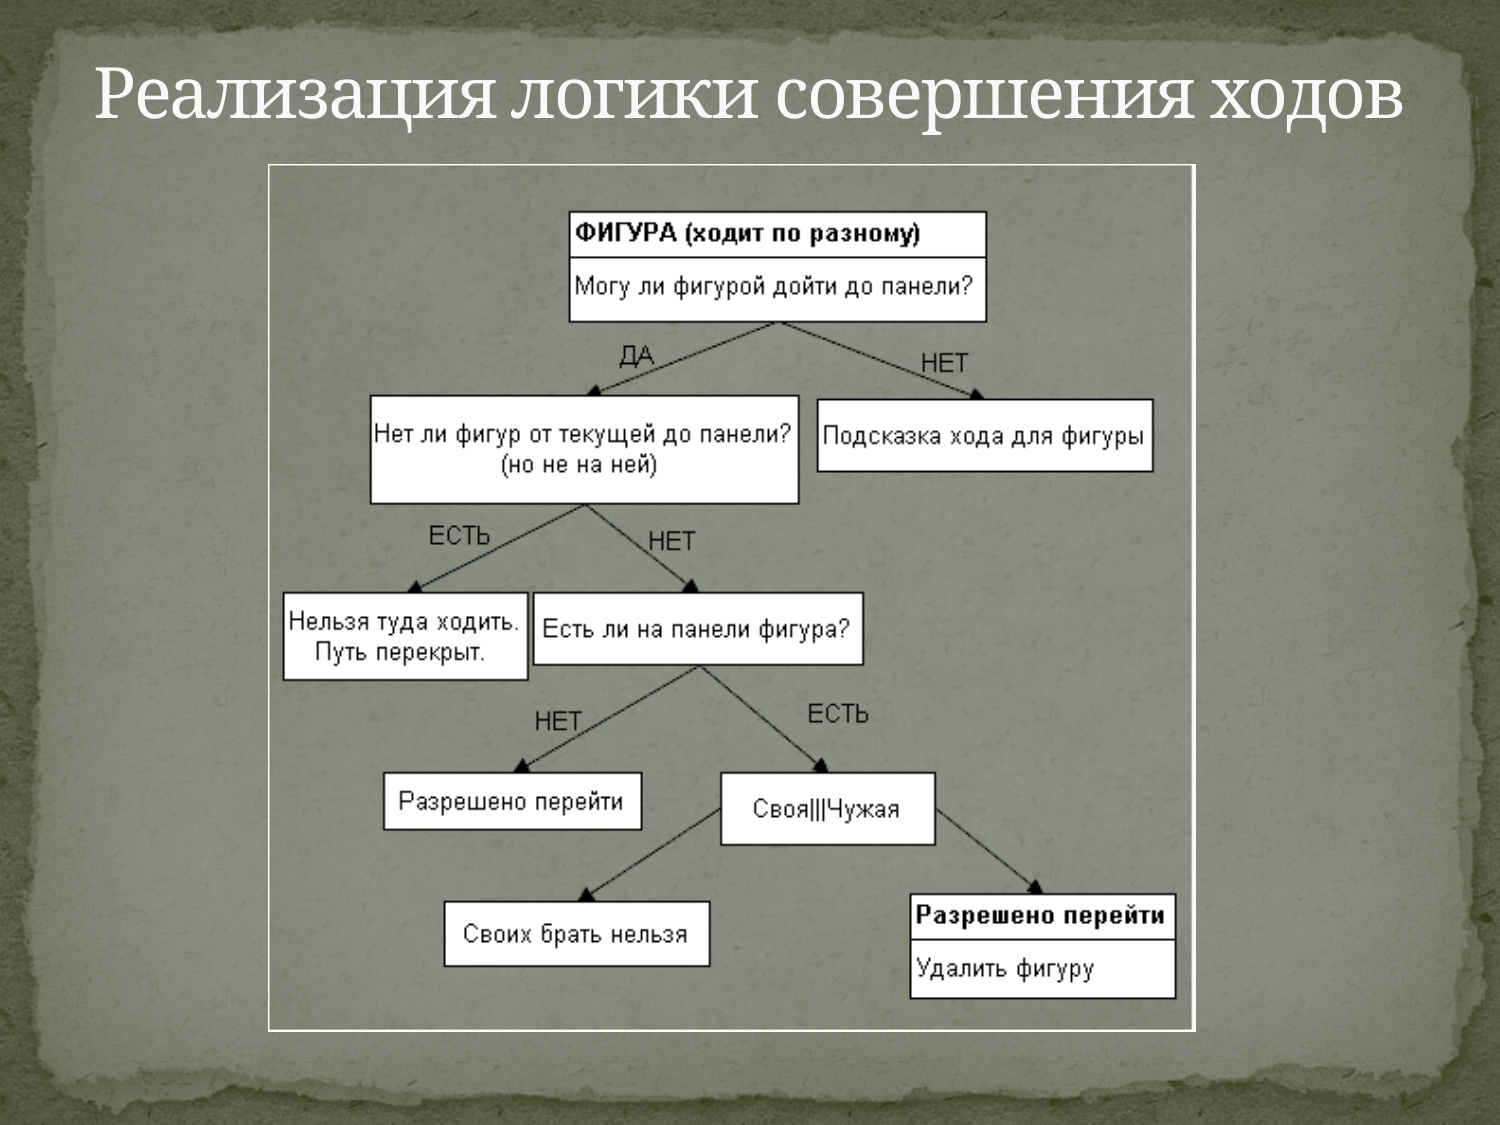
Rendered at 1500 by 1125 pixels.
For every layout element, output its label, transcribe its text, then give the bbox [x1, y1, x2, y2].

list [271, 167, 1194, 1029]
title Реализация логики совершения ходов [74, 24, 1425, 141]
